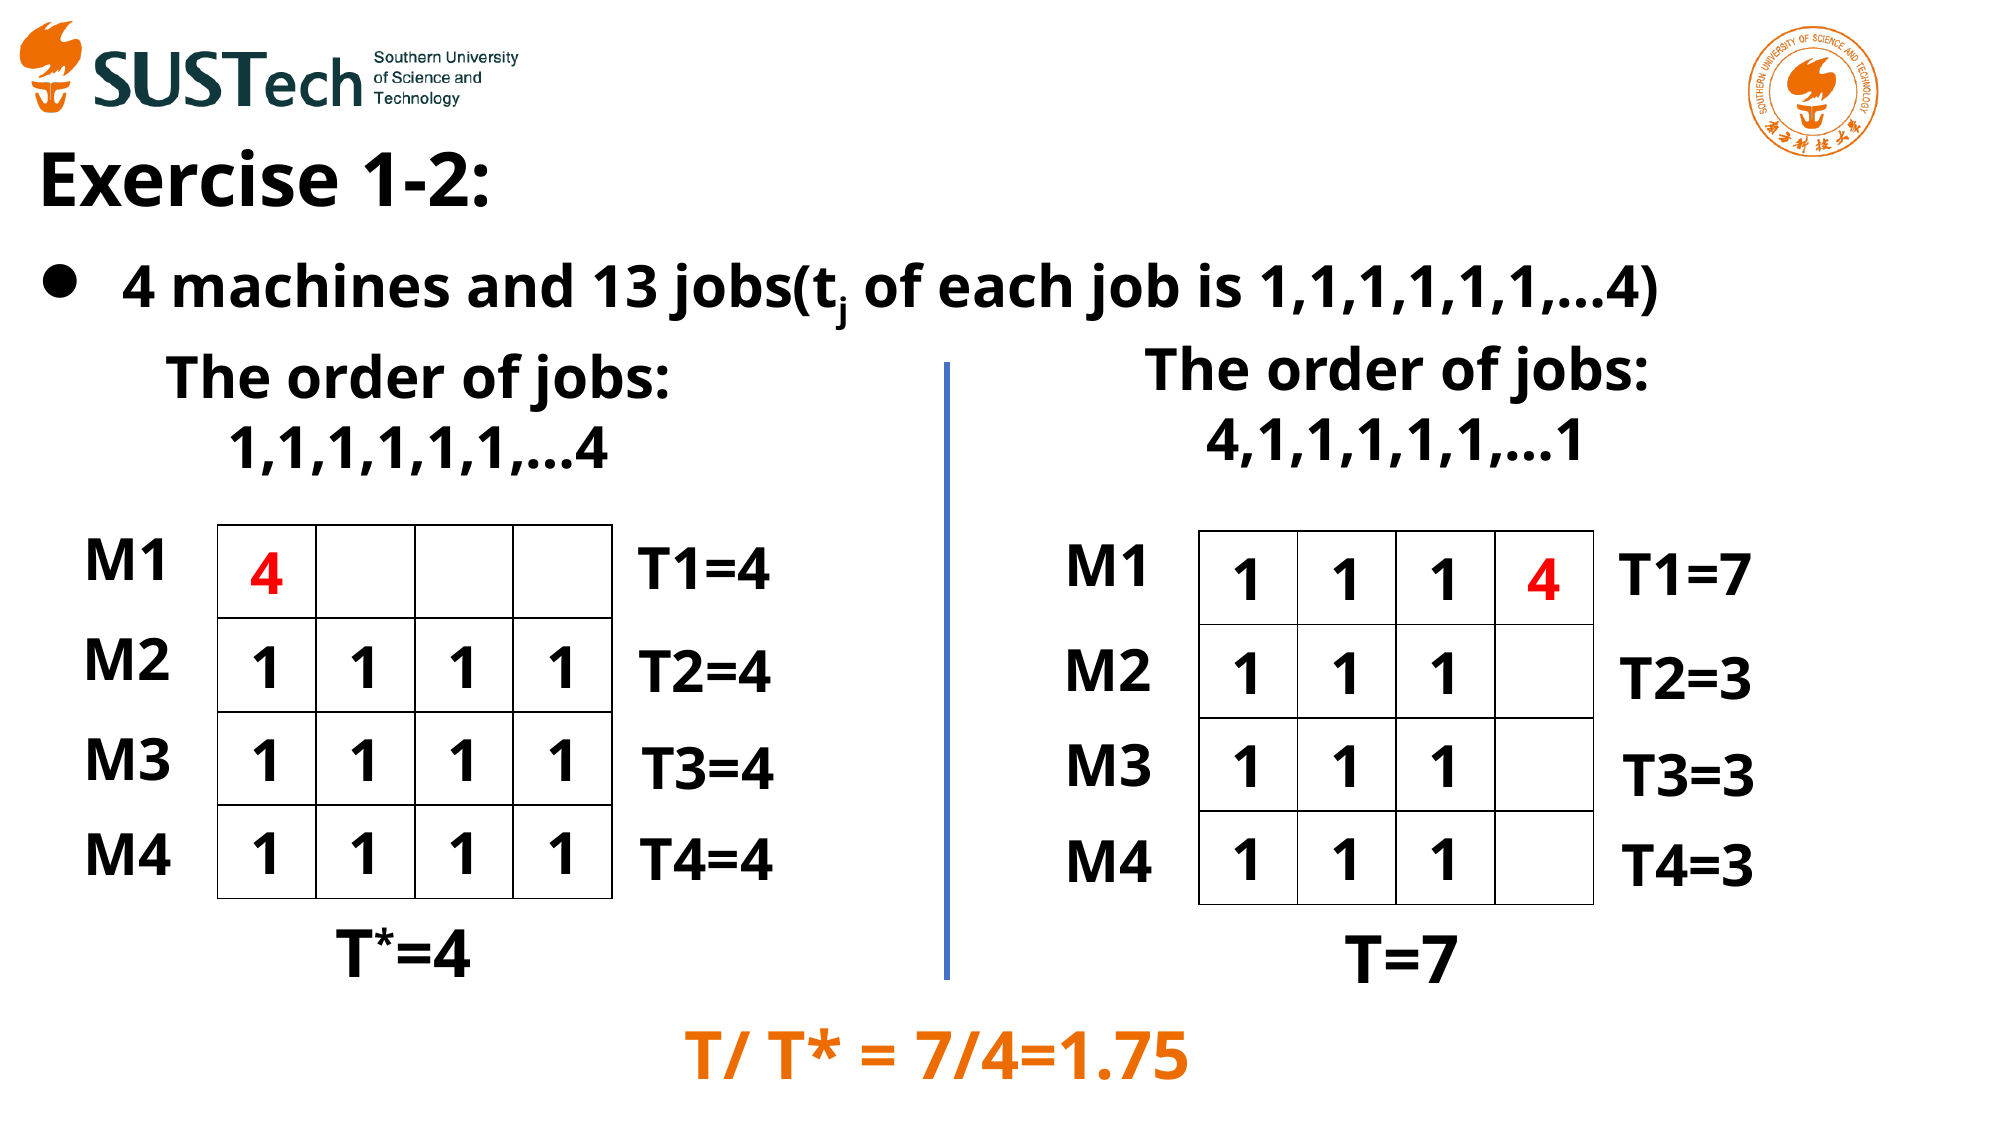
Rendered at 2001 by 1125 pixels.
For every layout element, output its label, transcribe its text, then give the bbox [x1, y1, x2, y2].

table_cell 1 [416, 619, 512, 711]
table_cell 1 [1200, 625, 1297, 717]
text_box 4 machines and 13 jobs(tj of each job is 1,1,1,1,1,1,…4) [23, 241, 1844, 337]
text_box T=7 [1330, 909, 1476, 1005]
text_box Exercise 1-2: [23, 123, 1652, 229]
table_cell 1 [416, 713, 512, 804]
table_cell 1 [1397, 812, 1494, 904]
table_cell [1496, 719, 1593, 810]
text_box T4=3 [1606, 820, 1771, 906]
table_cell 1 [317, 713, 414, 804]
text_box T3=3 [1607, 730, 1772, 816]
picture [0, 0, 636, 345]
text_box T1=7 [1604, 530, 1768, 615]
text_box T1=4 [622, 523, 786, 609]
table_header 1 [1397, 532, 1494, 624]
text_box M3 [1050, 721, 1169, 806]
text_box M2 [67, 614, 186, 700]
table_cell 1 [1298, 719, 1395, 810]
table_header 4 [218, 526, 315, 617]
text_box T4=4 [625, 814, 789, 900]
table_cell 1 [416, 806, 512, 898]
table_cell 1 [1298, 625, 1395, 717]
table_header 1 [1298, 532, 1395, 624]
table_cell 1 [514, 806, 611, 898]
text_box The order of jobs: 4,1,1,1,1,1,…1 [1129, 324, 1665, 480]
table_cell 1 [317, 619, 414, 711]
table_cell [1496, 625, 1593, 717]
table_cell 1 [514, 619, 611, 711]
text_box M1 [1050, 521, 1169, 606]
table_header [416, 526, 512, 617]
table_header [514, 526, 611, 617]
picture [1695, 7, 1936, 181]
text_box T/ T* = 7/4=1.75 [669, 1005, 1207, 1101]
table_cell 1 [1397, 719, 1494, 810]
table_cell 1 [218, 713, 315, 804]
table_cell 1 [514, 713, 611, 804]
text_box T*=4 [320, 903, 487, 999]
text_box T2=3 [1604, 633, 1768, 719]
table_header [317, 526, 414, 617]
table_cell 1 [1200, 812, 1297, 904]
table_cell 1 [317, 806, 414, 898]
table_header 4 [1496, 532, 1593, 624]
text_box The order of jobs: 1,1,1,1,1,1,…4 [150, 333, 686, 488]
text_box M3 [68, 715, 187, 800]
table_cell 1 [218, 619, 315, 711]
table_cell 1 [218, 806, 315, 898]
table_cell 1 [1298, 812, 1395, 904]
text_box T3=4 [626, 724, 790, 809]
text_box M4 [1050, 816, 1169, 901]
table_cell 1 [1397, 625, 1494, 717]
text_box M2 [1048, 626, 1167, 711]
text_box M1 [68, 515, 187, 600]
table_cell 1 [1200, 719, 1297, 810]
text_box M4 [68, 810, 187, 895]
table_cell [1496, 812, 1593, 904]
text_box T2=4 [623, 627, 787, 712]
table_header 1 [1200, 532, 1297, 624]
